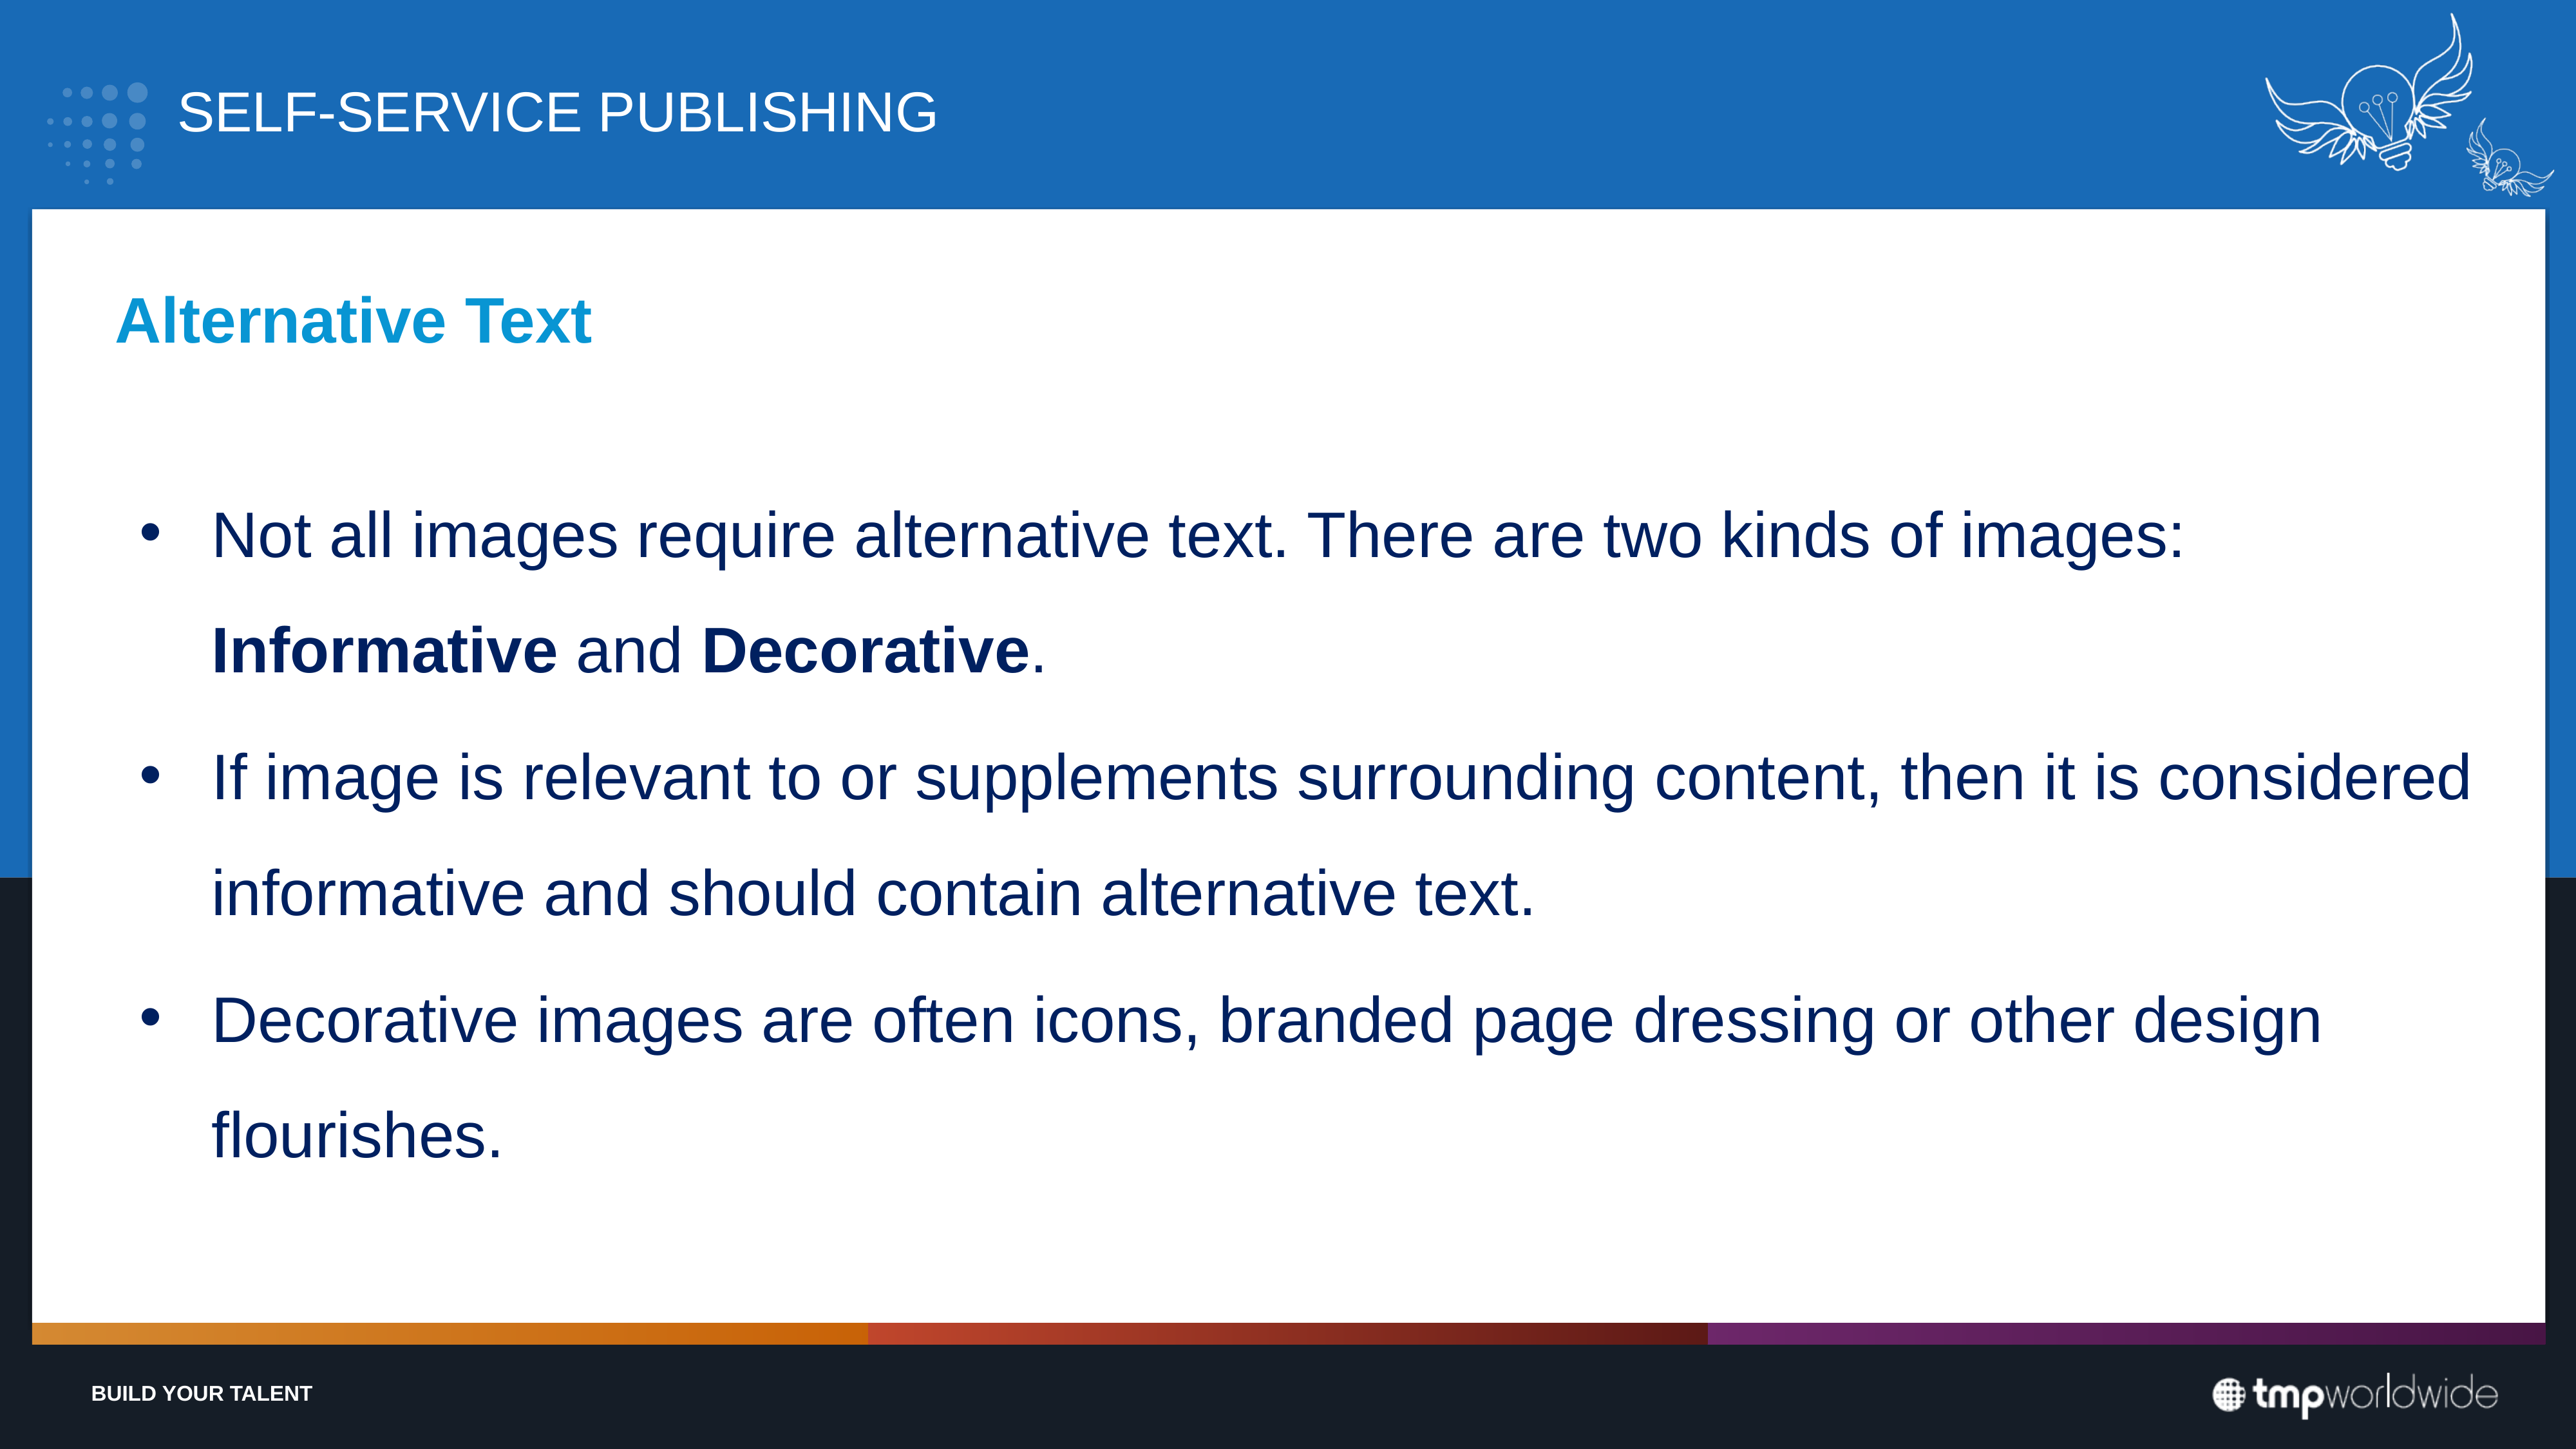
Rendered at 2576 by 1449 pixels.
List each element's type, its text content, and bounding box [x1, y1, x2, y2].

title Self-Service Publishing [176, 86, 2246, 170]
list Alternative Text Not all images require alternative text. There are two kinds of images: Informative and Decorative. If image is relevant to or supplements surrounding content, then it is considered informative and should contain alternative text. Decorative images are often icons, branded page dressing or other design flourishes. [115, 278, 2480, 1242]
